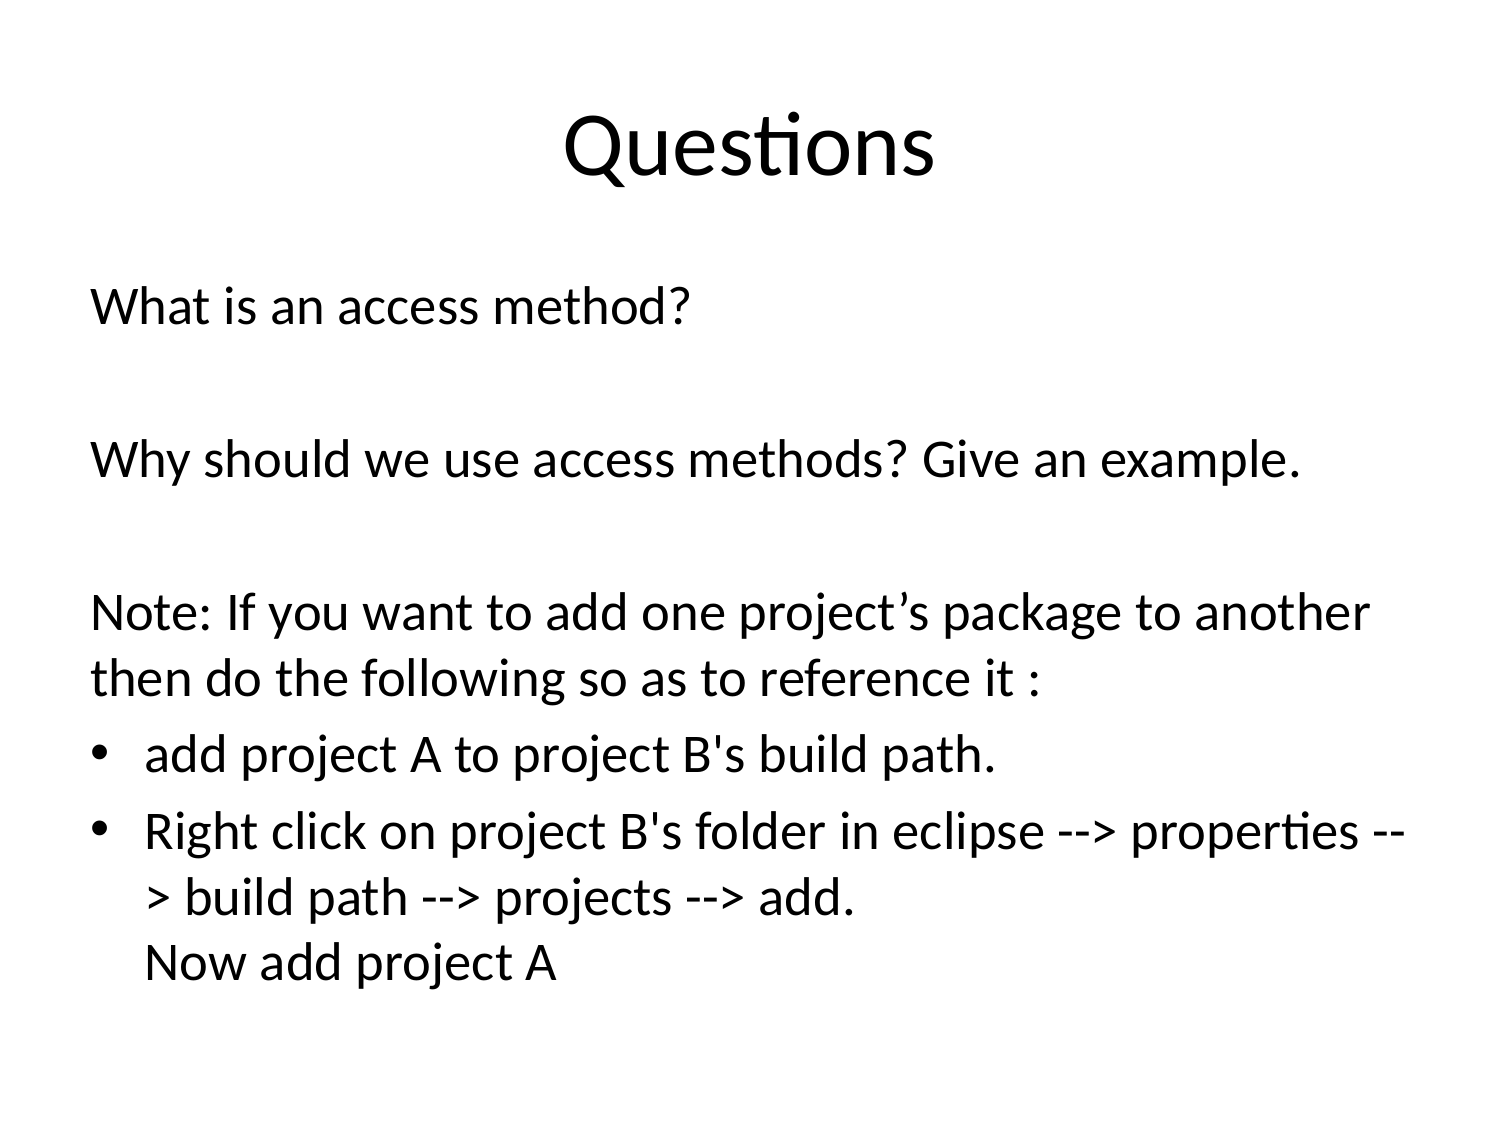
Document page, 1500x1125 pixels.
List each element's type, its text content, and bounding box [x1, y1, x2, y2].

list What is an access method? Why should we use access methods? Give an example. Note: If you want to add one project’s package to another then do the following so as to reference it : add project A to project B's build path. Right click on project B's folder in eclipse --> properties --> build path --> projects --> add. Now add project A [75, 262, 1425, 1005]
title Questions [75, 45, 1425, 233]
